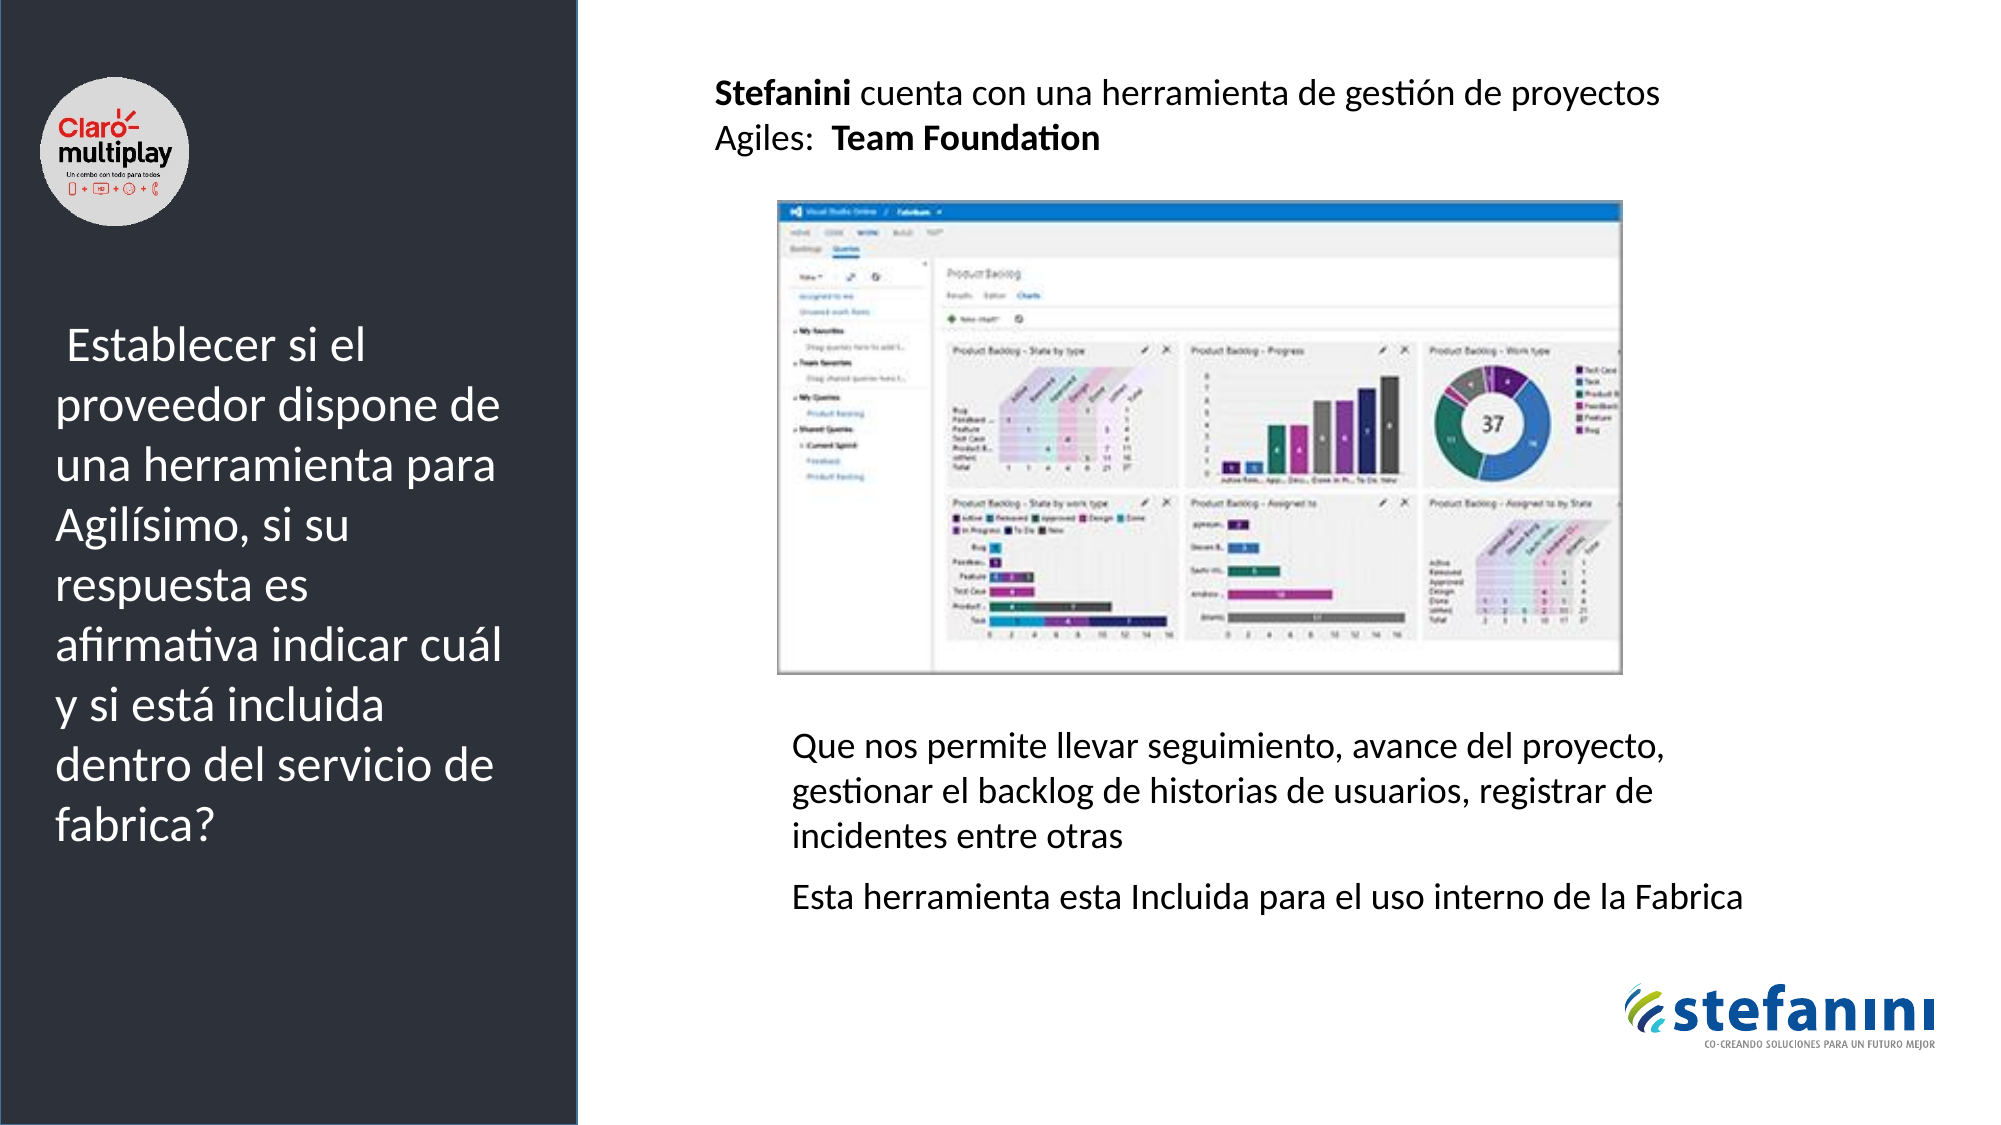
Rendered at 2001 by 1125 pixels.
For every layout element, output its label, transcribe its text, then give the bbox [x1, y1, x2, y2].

text_box v [0, 0, 578, 1125]
picture [40, 77, 189, 226]
picture [776, 200, 1623, 675]
text_box Establecer si el proveedor dispone de una herramienta para Agilísimo, si su respuesta es afirmativa indicar cuál y si está incluida dentro del servicio de fabrica? [40, 304, 538, 860]
text_box Que nos permite llevar seguimiento, avance del proyecto, gestionar el backlog de historias de usuarios, registrar de incidentes entre otras [777, 713, 1777, 864]
text_box Stefanini cuenta con una herramienta de gestión de proyectos Agiles: Team Foundation [699, 60, 1700, 166]
text_box Esta herramienta esta Incluida para el uso interno de la Fabrica [777, 864, 1777, 925]
picture [1618, 982, 1935, 1051]
